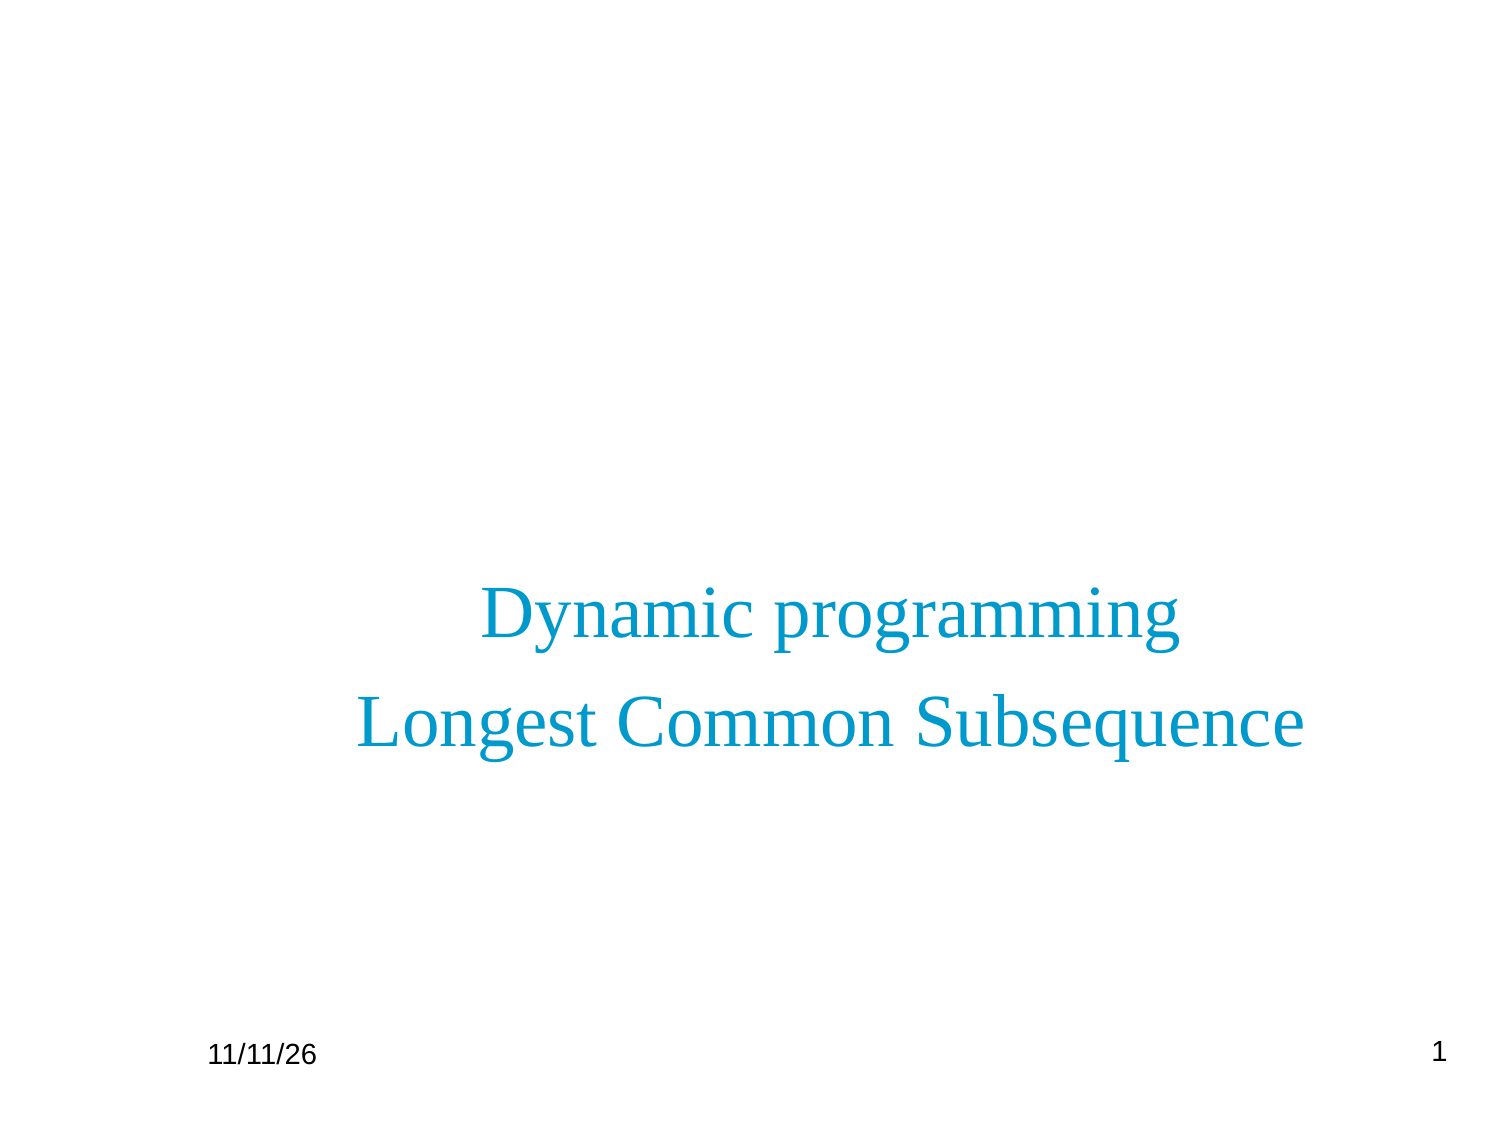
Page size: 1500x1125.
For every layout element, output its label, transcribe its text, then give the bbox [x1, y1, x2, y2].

text_box Dynamic programming Longest Common Subsequence [162, 162, 1500, 1125]
